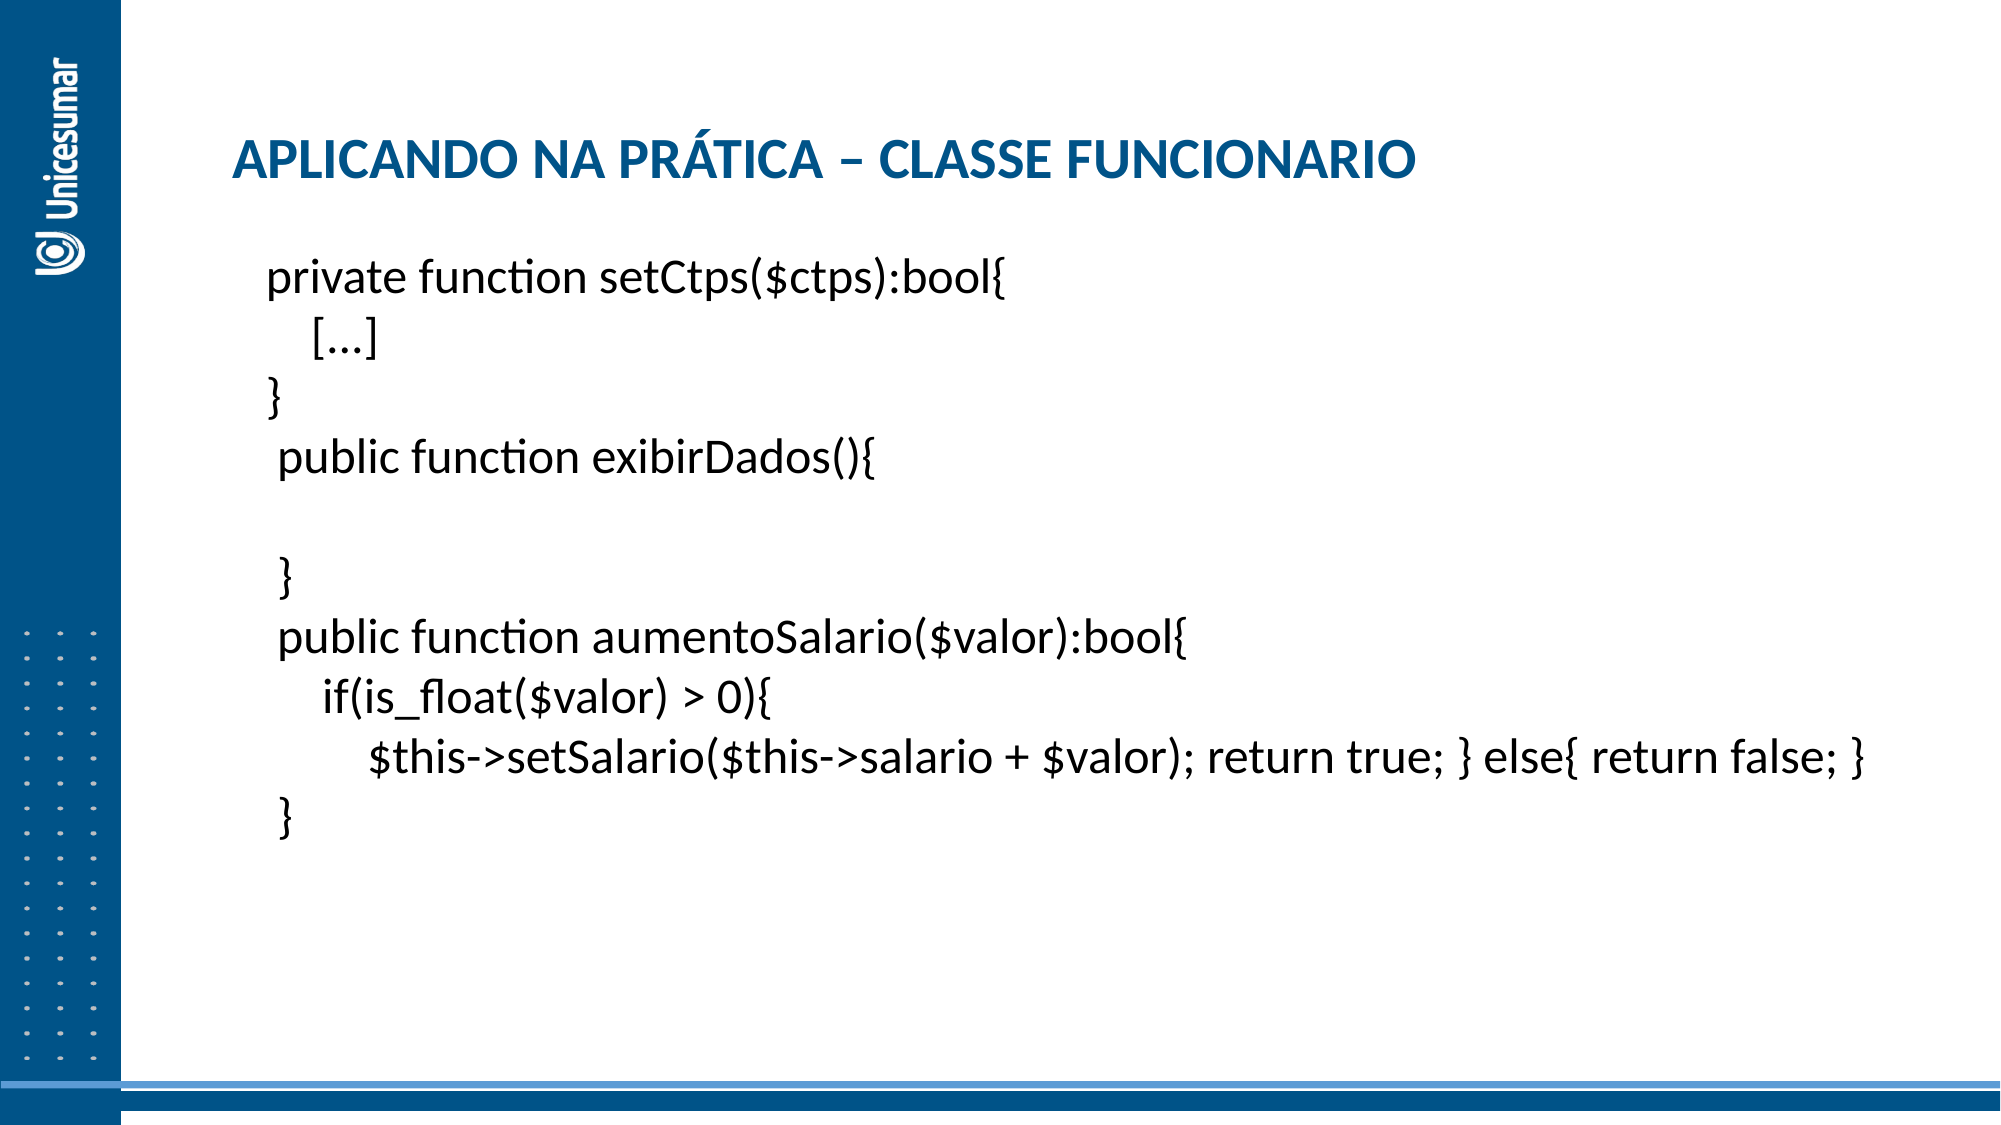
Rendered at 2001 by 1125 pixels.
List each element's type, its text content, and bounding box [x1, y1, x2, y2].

list APLICANDO NA PRÁTICA – CLASSE FUNCIONARIO [217, 81, 1945, 235]
picture [36, 58, 85, 275]
list private function setCtps($ctps):bool{ [...] } public function exibirDados(){ } public function aumentoSalario($valor):bool{ if(is_float($valor) > 0){ $this->setSalario($this->salario + $valor); return true; } else{ return false; } } [217, 235, 2000, 930]
picture [24, 631, 111, 1060]
